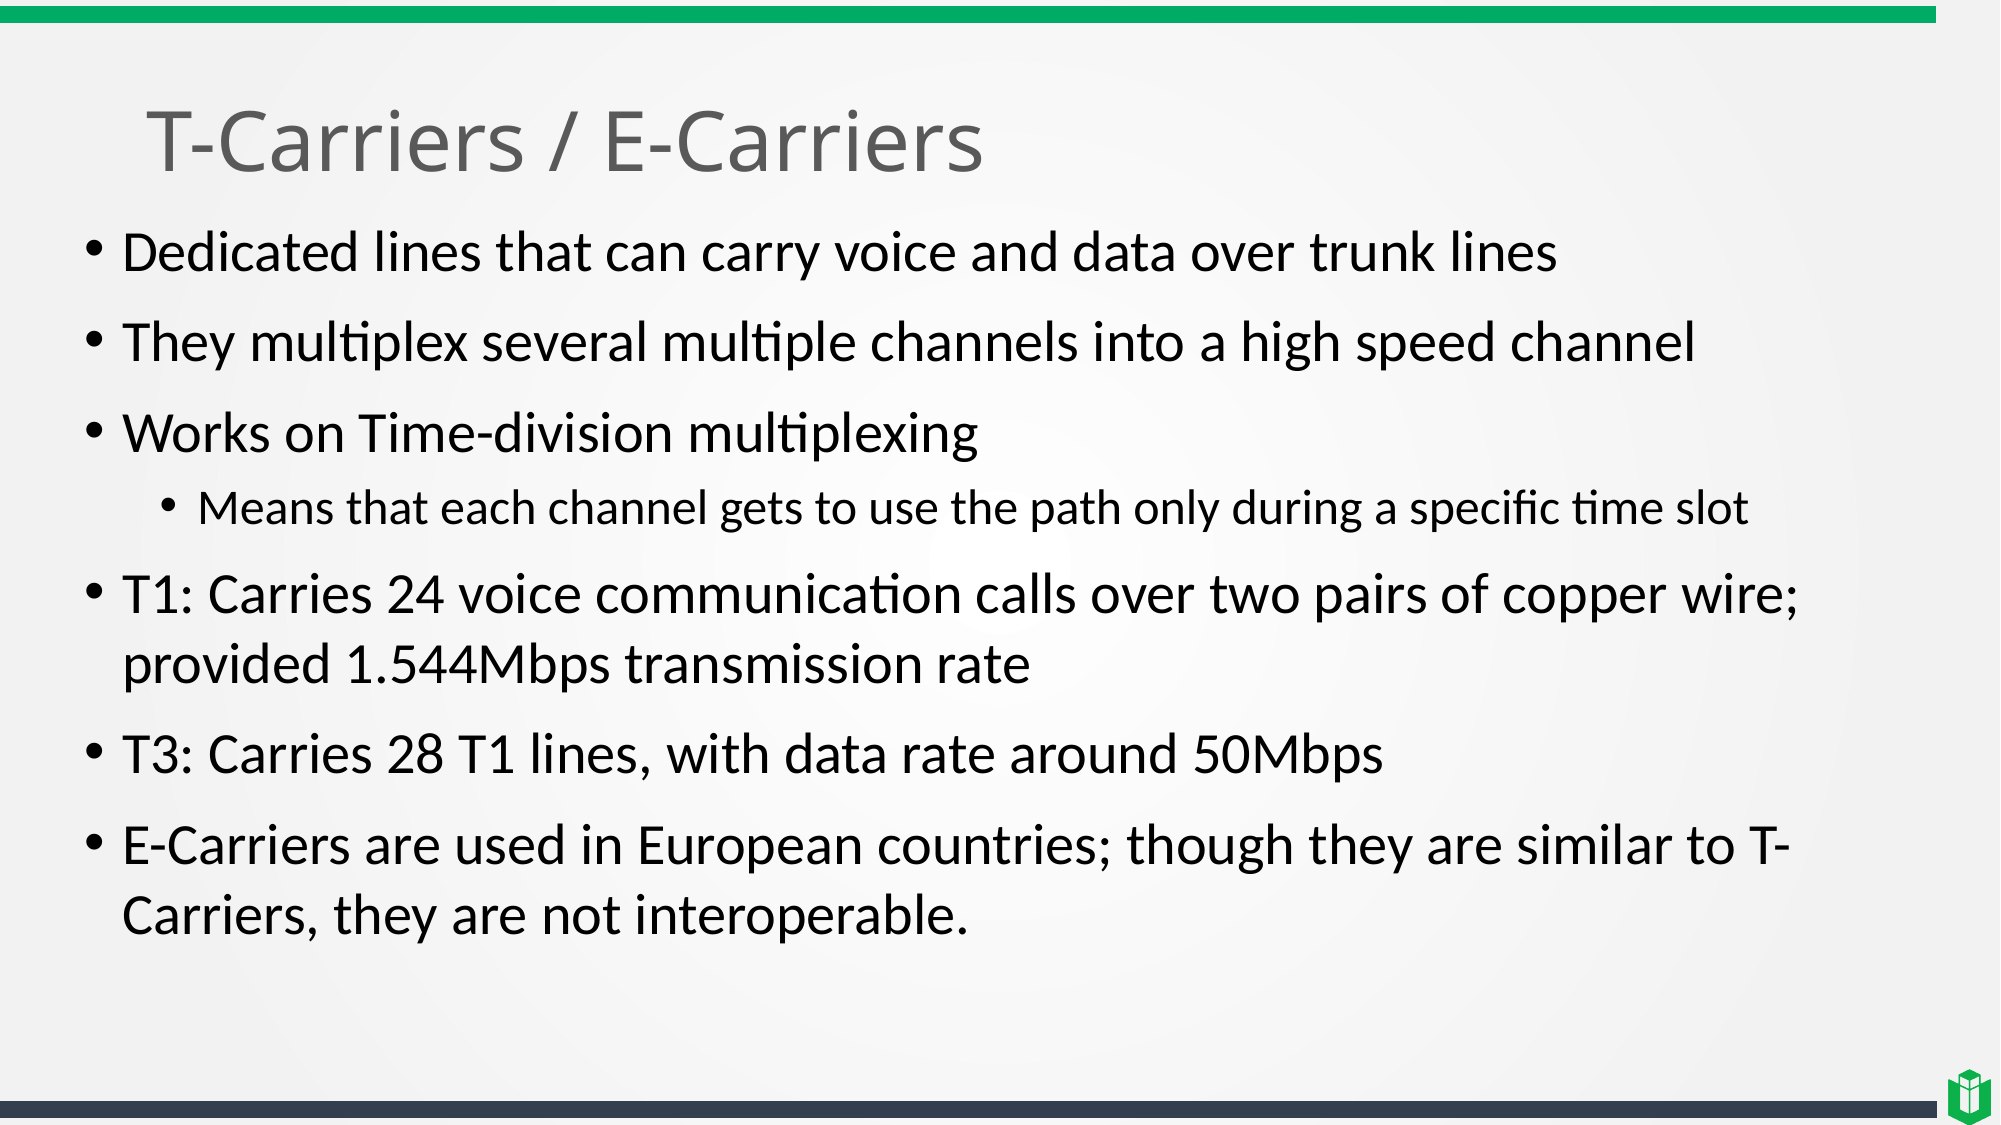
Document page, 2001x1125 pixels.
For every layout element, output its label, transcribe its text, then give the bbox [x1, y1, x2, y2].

list Dedicated lines that can carry voice and data over trunk lines They multiplex several multiple channels into a high speed channel Works on Time-division multiplexing Means that each channel gets to use the path only during a specific time slot T1: Carries 24 voice communication calls over two pairs of copper wire; provided 1.544Mbps transmission rate T3: Carries 28 T1 lines, with data rate around 50Mbps E-Carriers are used in European countries; though they are similar to T-Carriers, they are not interoperable. [69, 205, 1870, 1056]
picture [1945, 1068, 1992, 1125]
title T-Carriers / E-Carriers [131, 84, 1886, 206]
